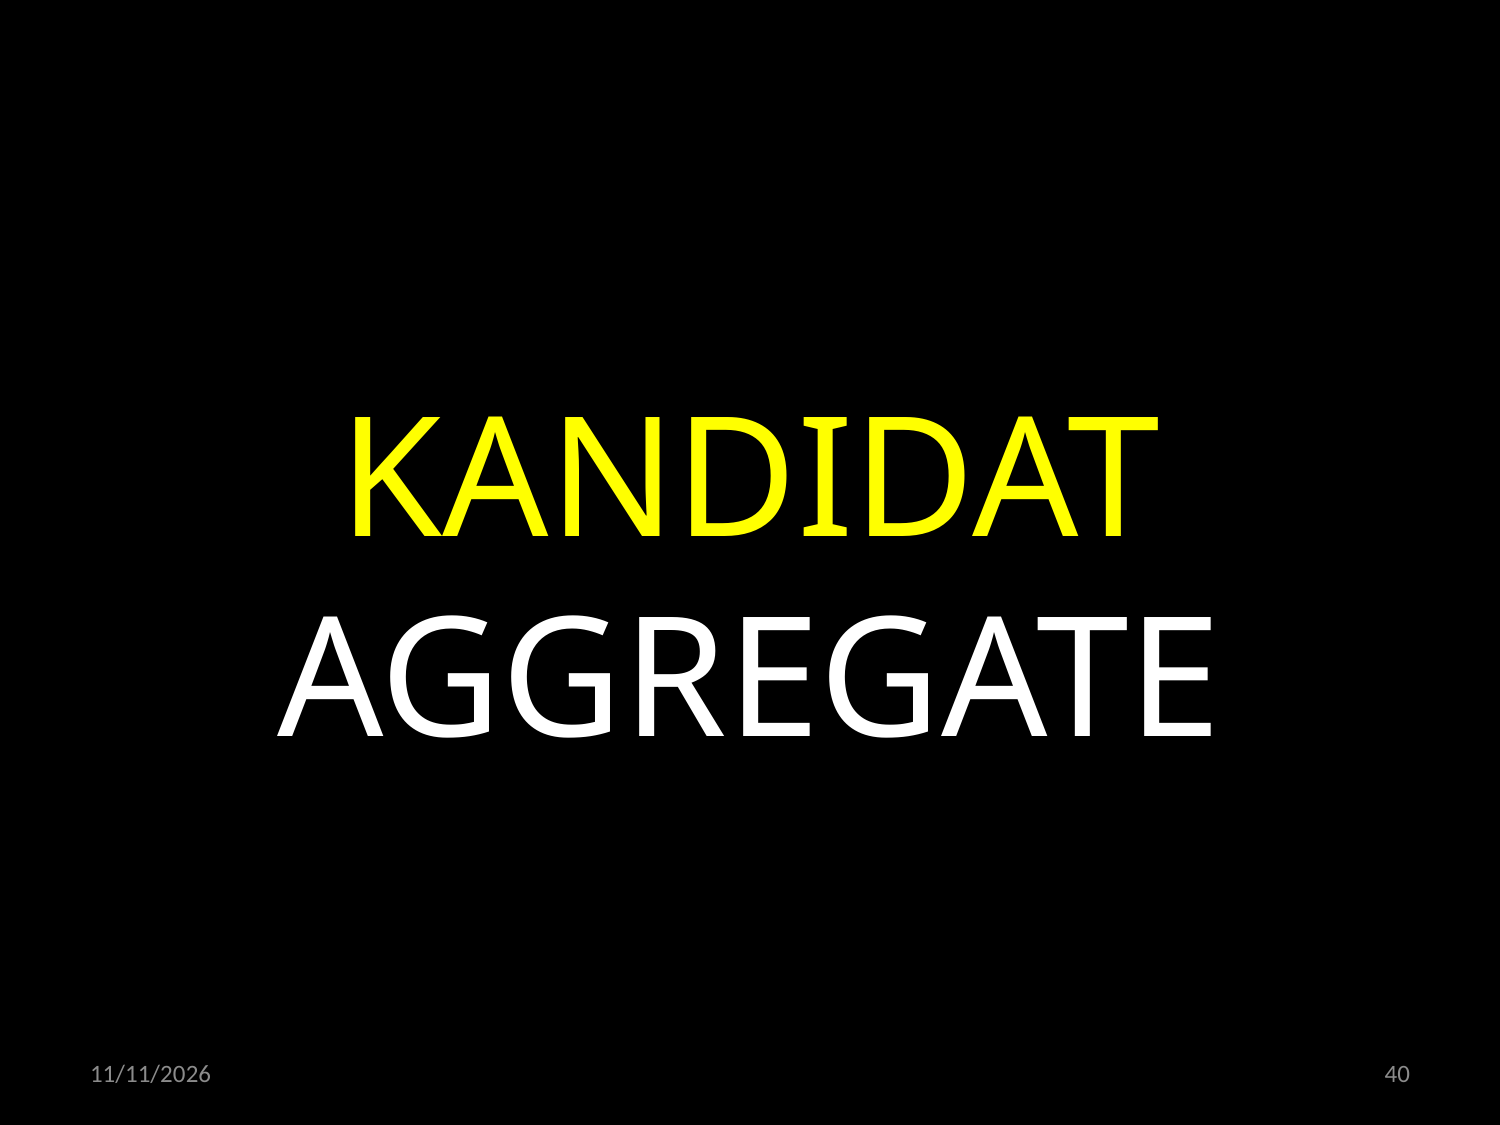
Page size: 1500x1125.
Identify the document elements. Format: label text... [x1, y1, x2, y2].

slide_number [75, 1042, 425, 1103]
text_box KANDIDAT AGGREGATE [0, 361, 1500, 464]
slide_number 40 [1074, 1042, 1425, 1103]
